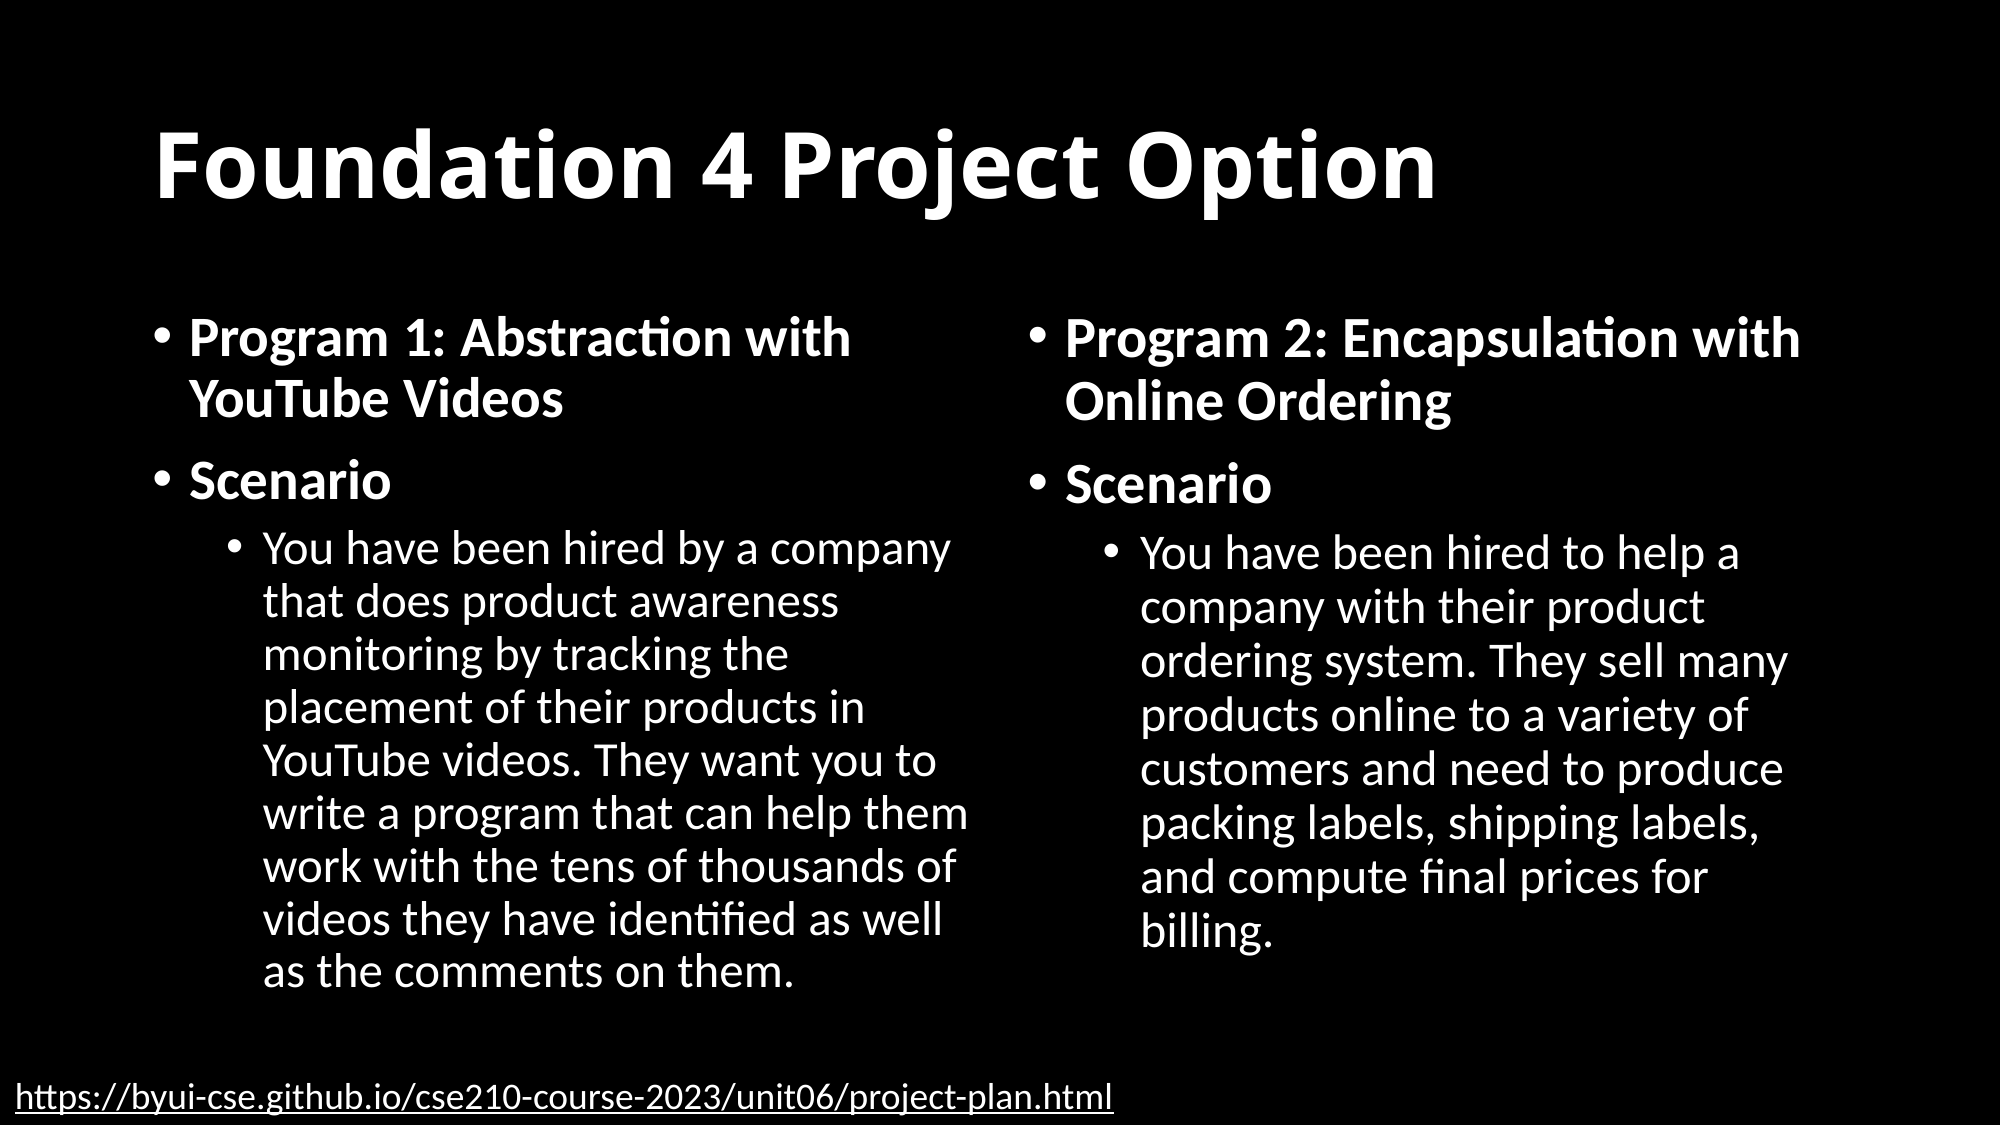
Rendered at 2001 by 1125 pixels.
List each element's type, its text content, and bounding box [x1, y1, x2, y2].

list Program 2: Encapsulation with Online Ordering Scenario You have been hired to help a company with their product ordering system. They sell many products online to a variety of customers and need to produce packing labels, shipping labels, and compute final prices for billing. [1012, 299, 1863, 1014]
title Foundation 4 Project Option [137, 59, 1863, 278]
list Program 1: Abstraction with YouTube Videos Scenario You have been hired by a company that does product awareness monitoring by tracking the placement of their products in YouTube videos. They want you to write a program that can help them work with the tens of thousands of videos they have identified as well as the comments on them. [137, 299, 988, 1014]
text_box https://byui-cse.github.io/cse210-course-2023/unit06/project-plan.html [0, 1064, 1310, 1125]
